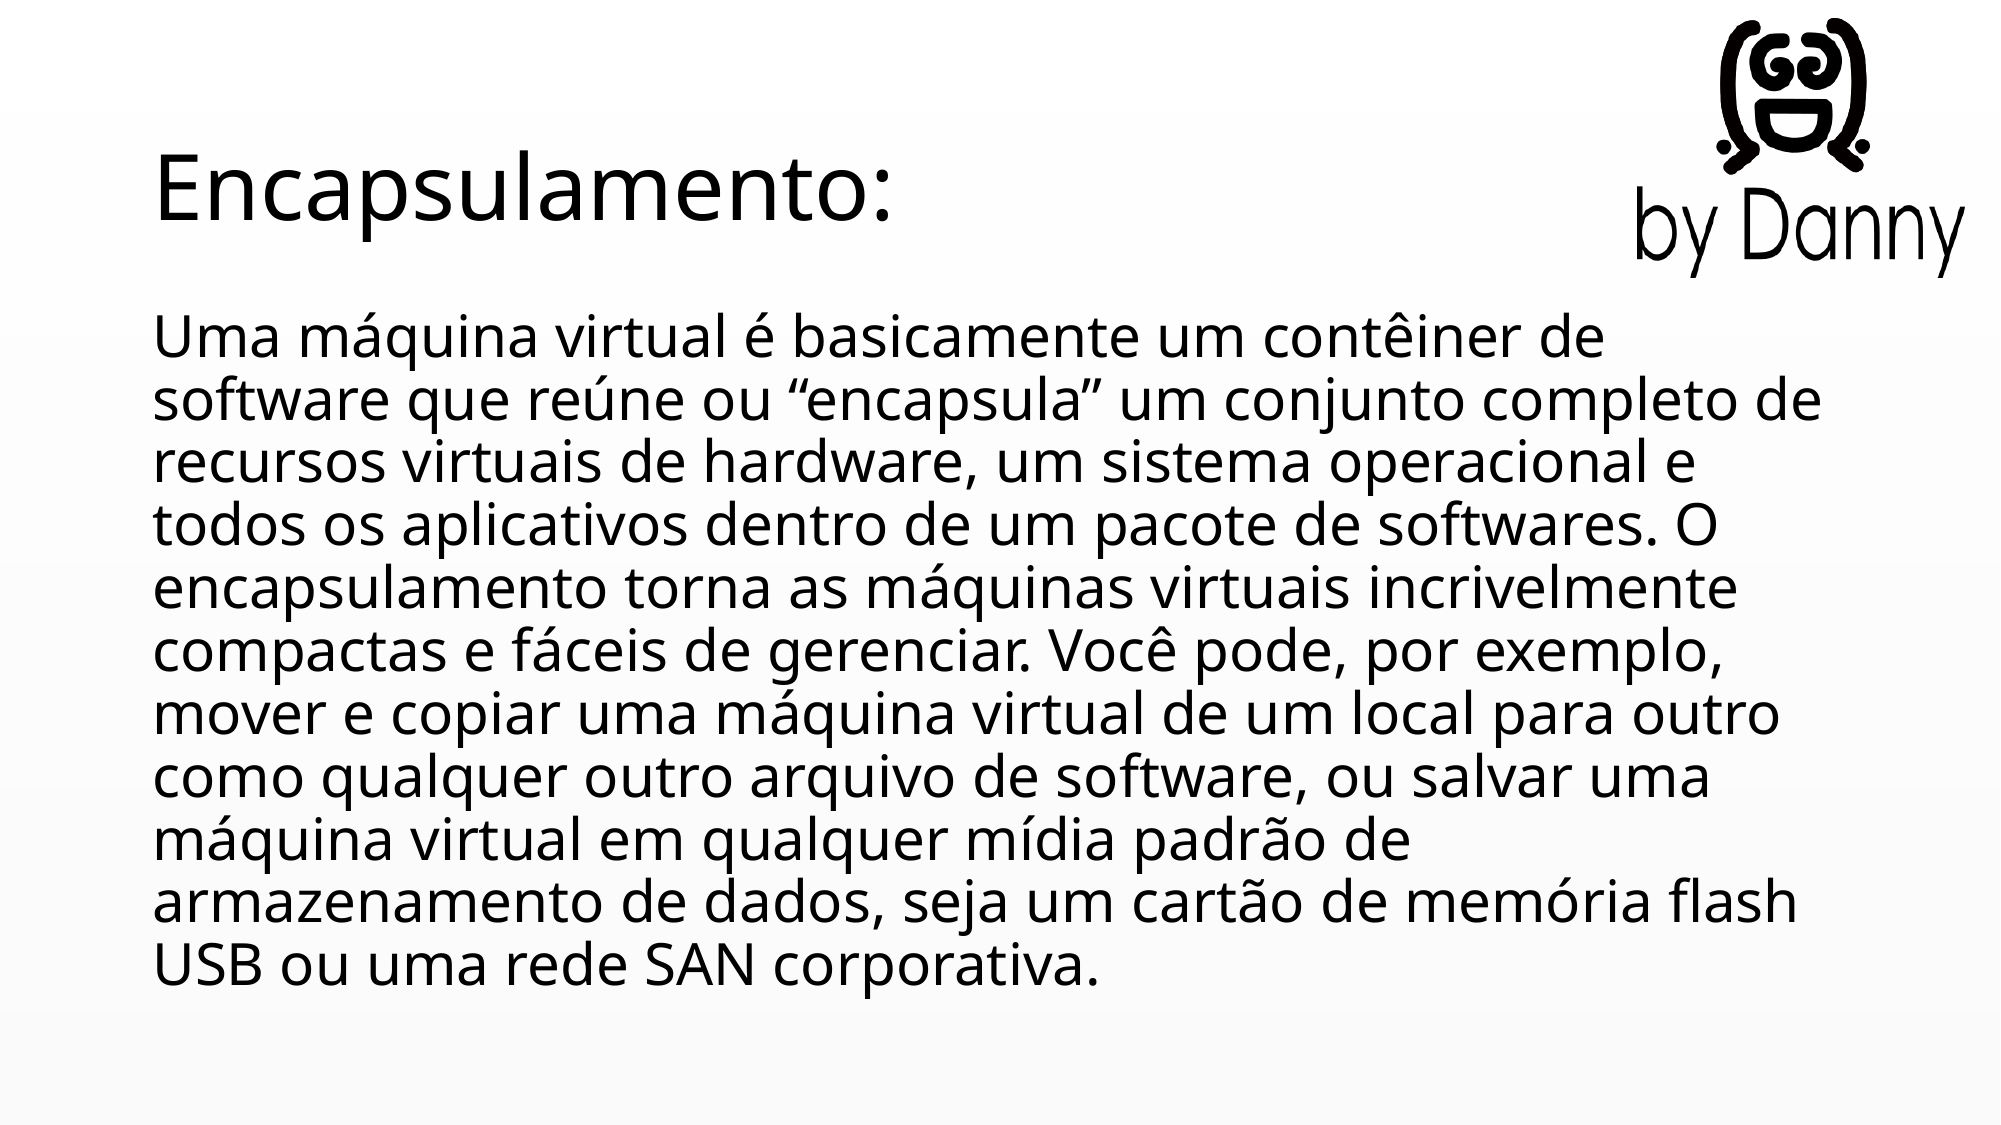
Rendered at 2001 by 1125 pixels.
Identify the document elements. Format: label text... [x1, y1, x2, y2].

list Uma máquina virtual é basicamente um contêiner de software que reúne ou “encapsula” um conjunto completo de recursos virtuais de hardware, um sistema operacional e todos os aplicativos dentro de um pacote de softwares. O encapsulamento torna as máquinas virtuais incrivelmente compactas e fáceis de gerenciar. Você pode, por exemplo, mover e copiar uma máquina virtual de um local para outro como qualquer outro arquivo de software, ou salvar uma máquina virtual em qualquer mídia padrão de armazenamento de dados, seja um cartão de memória flash USB ou uma rede SAN corporativa. [137, 299, 1863, 1072]
picture [1637, 18, 1965, 278]
title Encapsulamento: [137, 82, 1863, 299]
